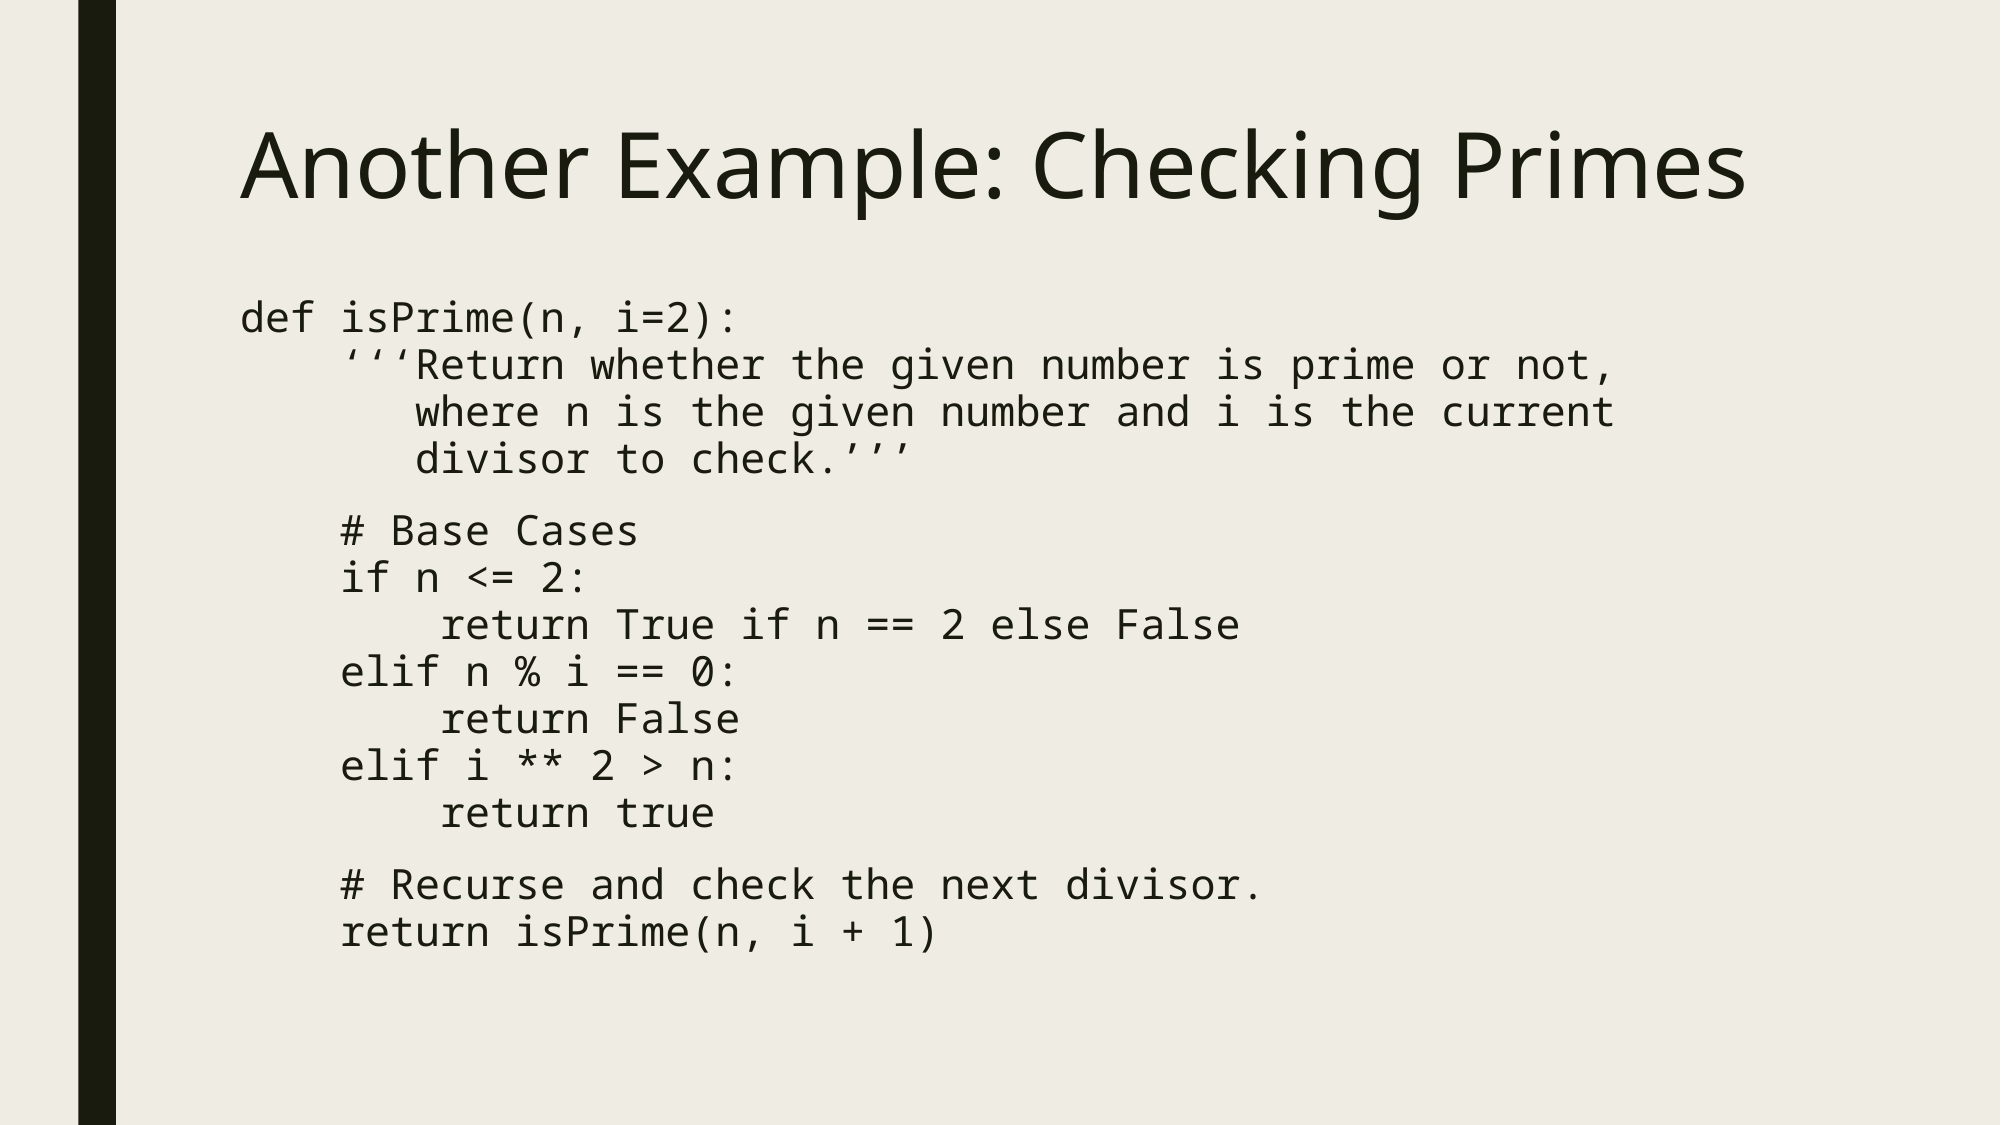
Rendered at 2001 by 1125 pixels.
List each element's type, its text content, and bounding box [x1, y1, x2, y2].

list def isPrime(n, i=2): ‘‘‘Return whether the given number is prime or not, where n is the given number and i is the current divisor to check.’’’ # Base Cases if n <= 2: return True if n == 2 else False elif n % i == 0: return False elif i ** 2 > n: return true # Recurse and check the next divisor. return isPrime(n, i + 1) [225, 286, 1800, 1013]
title Another Example: Checking Primes [225, 112, 1800, 286]
